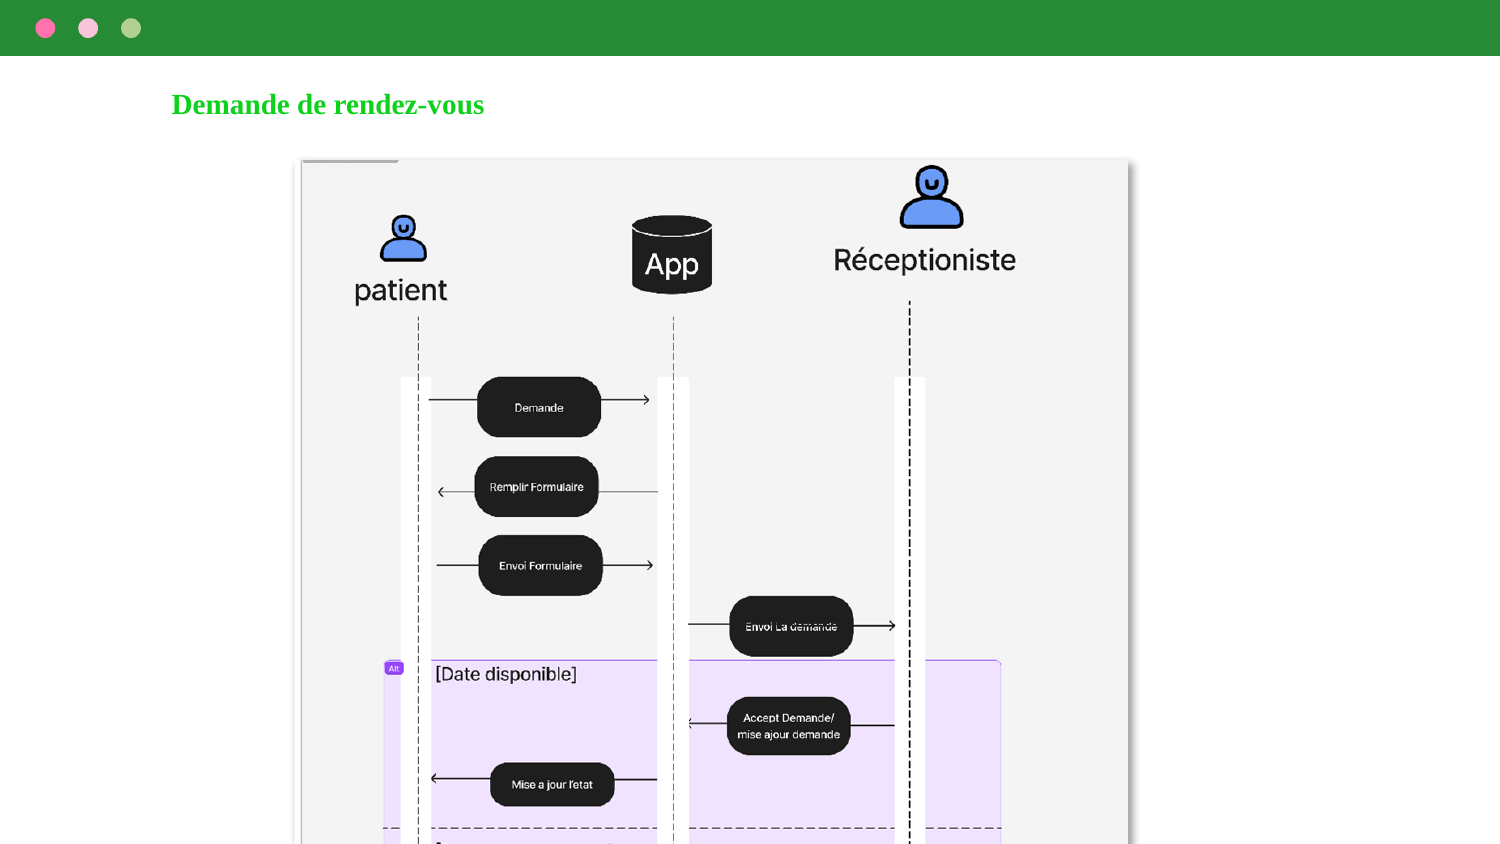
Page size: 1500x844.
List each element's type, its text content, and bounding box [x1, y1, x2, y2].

picture [294, 159, 1129, 844]
text_box Demande de rendez-vous [26, 78, 777, 129]
